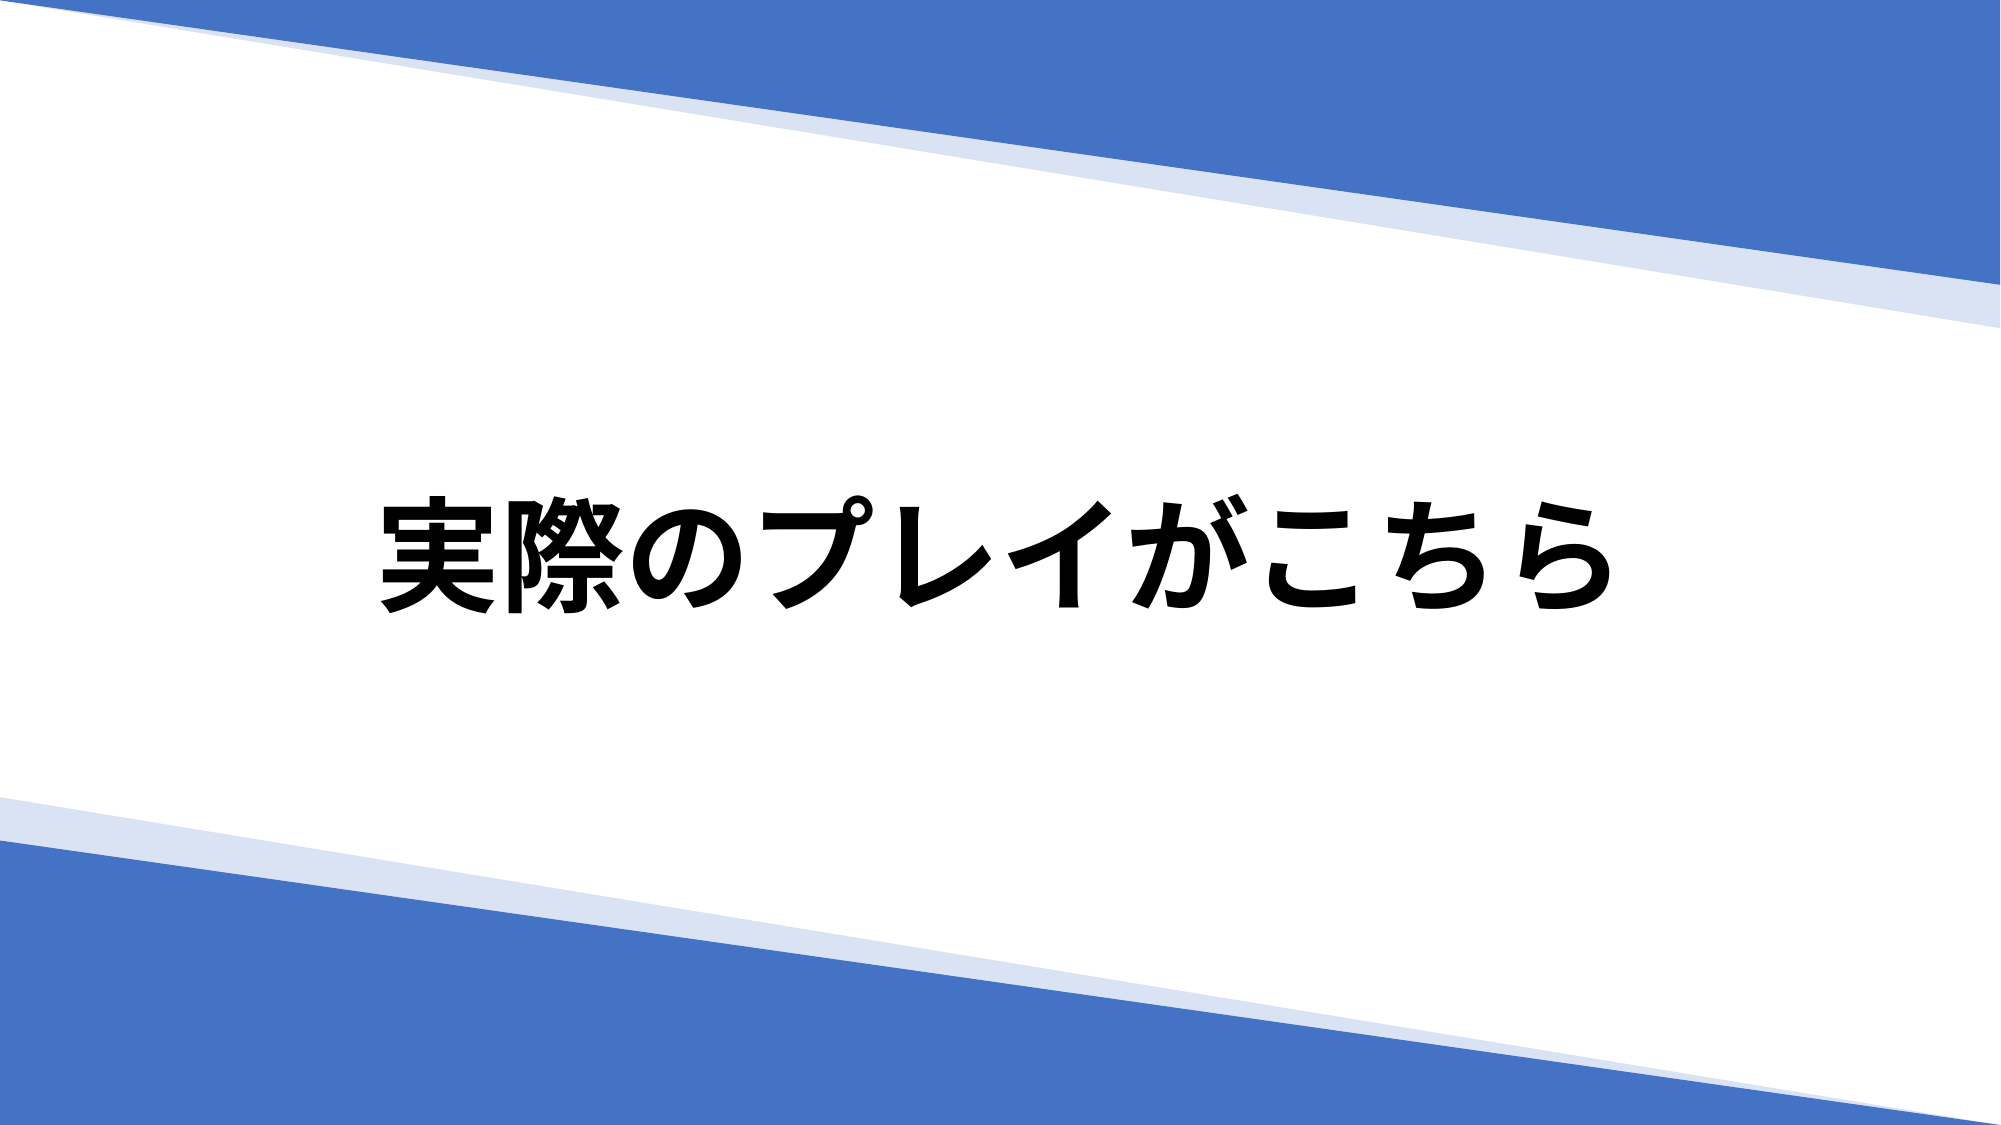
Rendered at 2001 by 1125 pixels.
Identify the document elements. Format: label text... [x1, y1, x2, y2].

title 実際のプレイがこちら [137, 328, 1863, 797]
